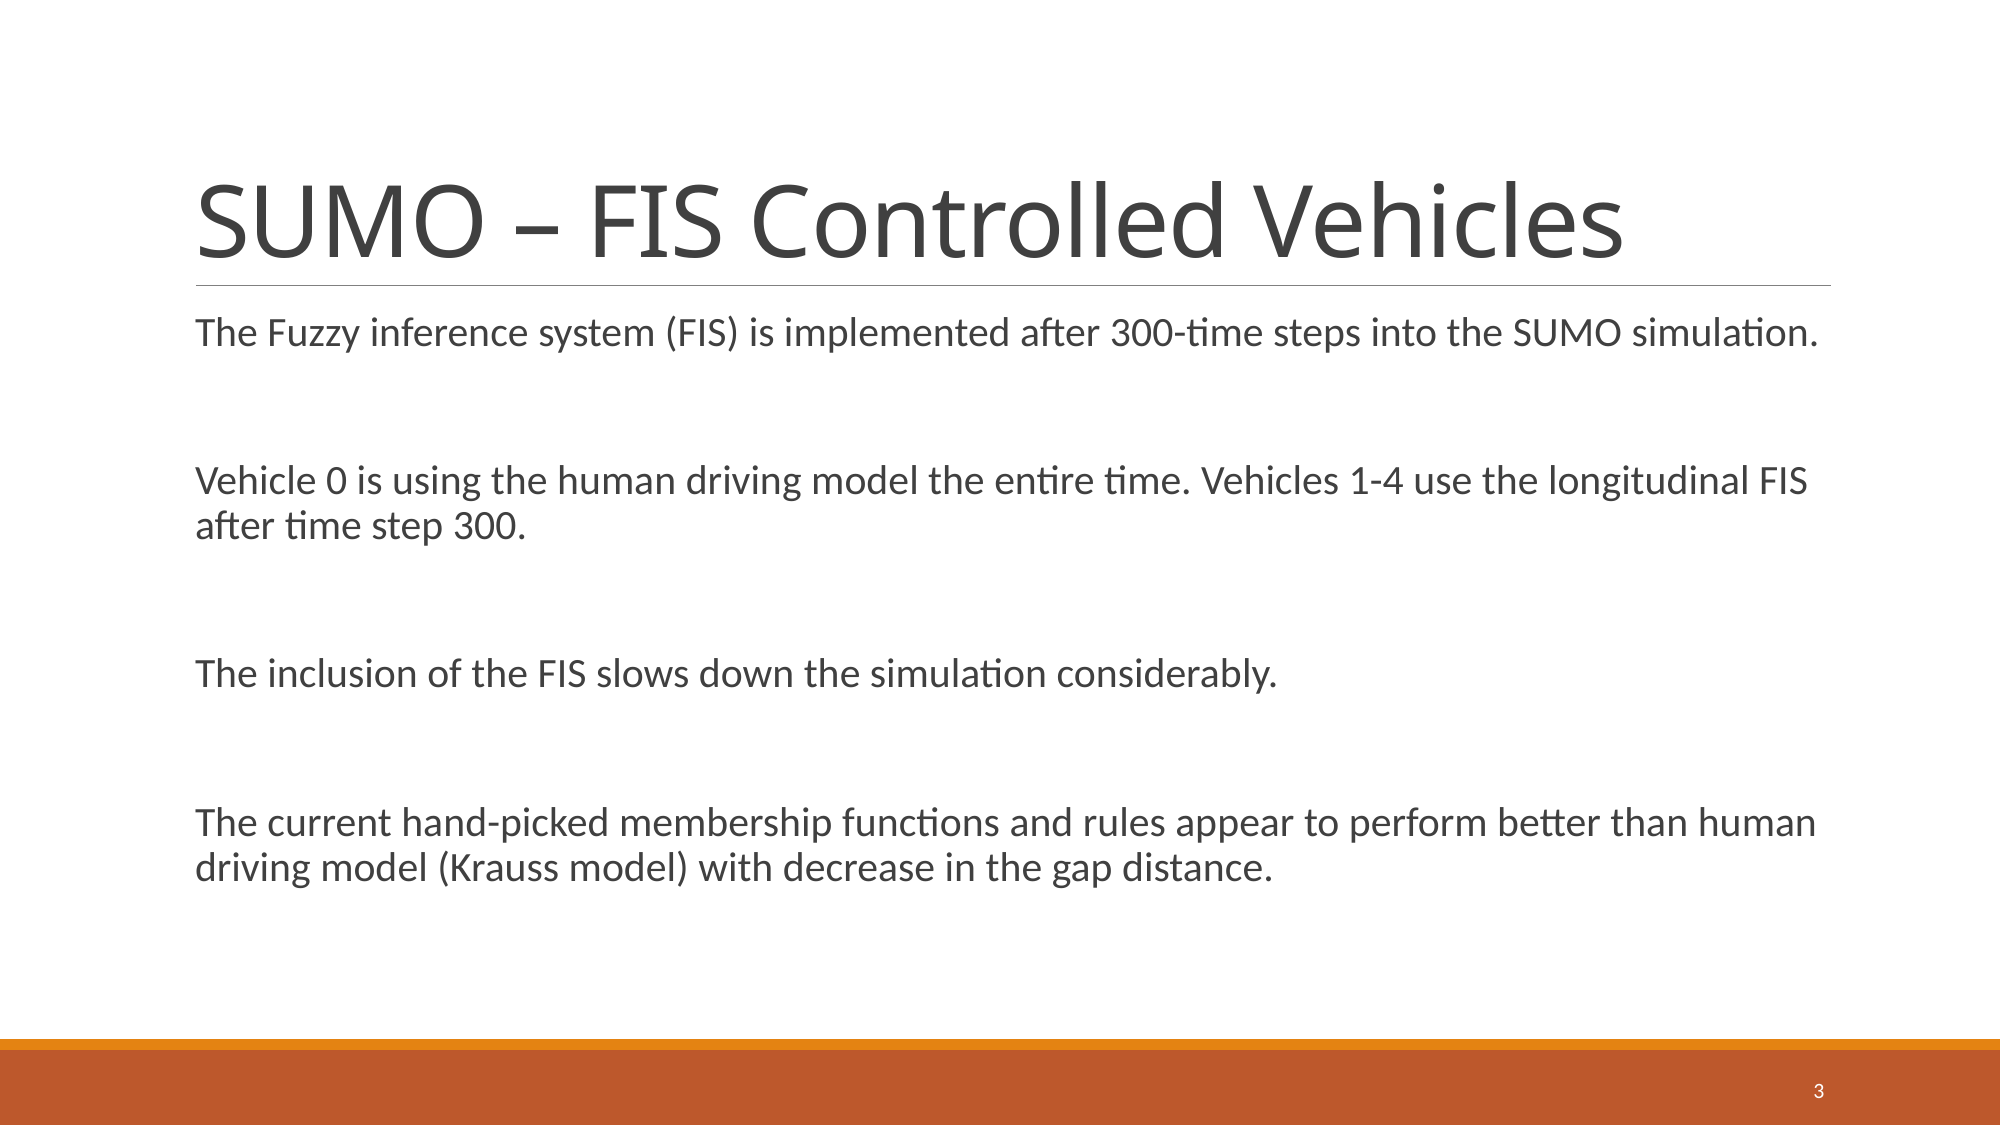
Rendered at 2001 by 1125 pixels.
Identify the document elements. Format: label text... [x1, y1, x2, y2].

list The Fuzzy inference system (FIS) is implemented after 300-time steps into the SUMO simulation. Vehicle 0 is using the human driving model the entire time. Vehicles 1-4 use the longitudinal FIS after time step 300. The inclusion of the FIS slows down the simulation considerably. The current hand-picked membership functions and rules appear to perform better than human driving model (Krauss model) with decrease in the gap distance. [180, 302, 1830, 963]
title SUMO – FIS Controlled Vehicles [180, 47, 1830, 285]
slide_number 3 [1624, 1059, 1840, 1120]
